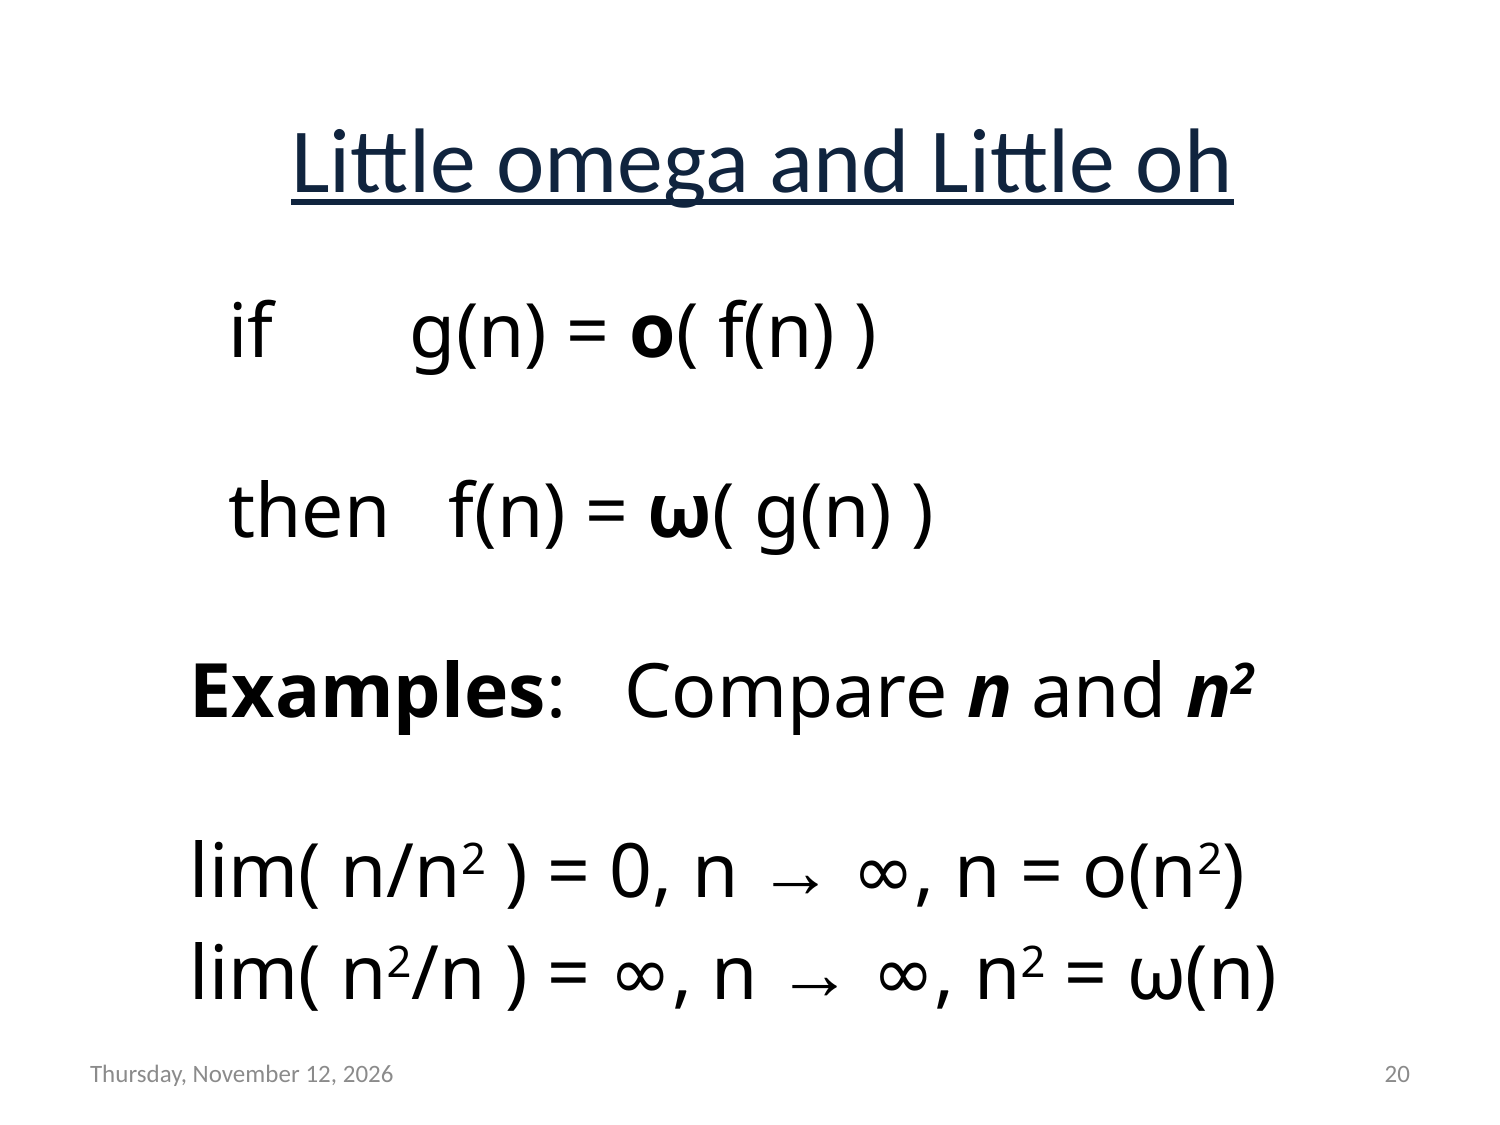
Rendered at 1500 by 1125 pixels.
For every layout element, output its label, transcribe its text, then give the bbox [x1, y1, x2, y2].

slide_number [75, 1042, 425, 1103]
slide_number 20 [1074, 1042, 1425, 1103]
text_box if g(n) = o( f(n) ) then f(n) = ω( g(n) ) Examples: Compare n and n2 lim( n/n2 ) = 0, n → ∞, n = o(n2) lim( n2/n ) = ∞, n → ∞, n2 = ω(n) [174, 274, 1416, 1023]
title Little omega and Little oh [112, 62, 1413, 250]
